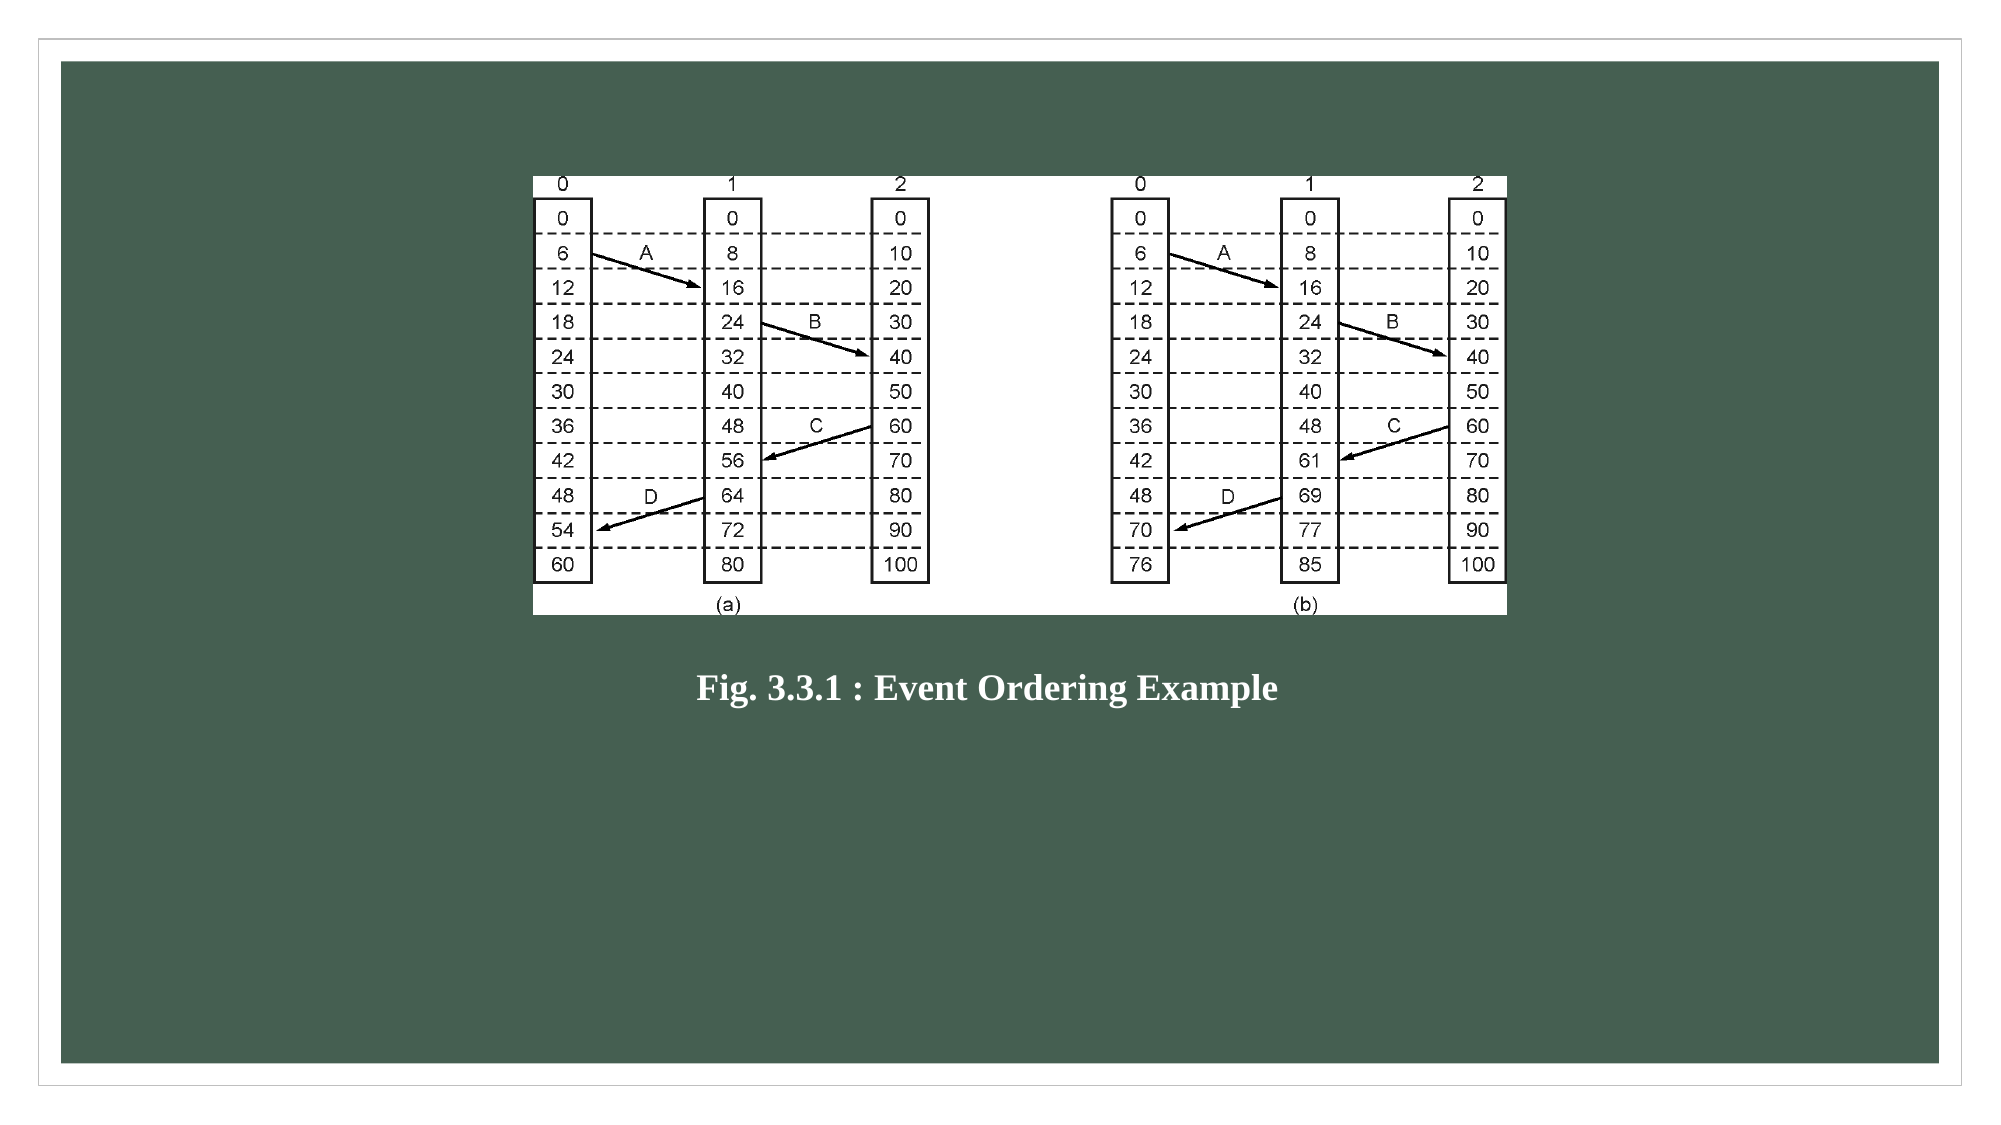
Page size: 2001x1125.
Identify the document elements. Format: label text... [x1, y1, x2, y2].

text_box Fig. 3.3.1 : Event Ordering Example [681, 675, 1294, 716]
picture [533, 176, 1507, 615]
